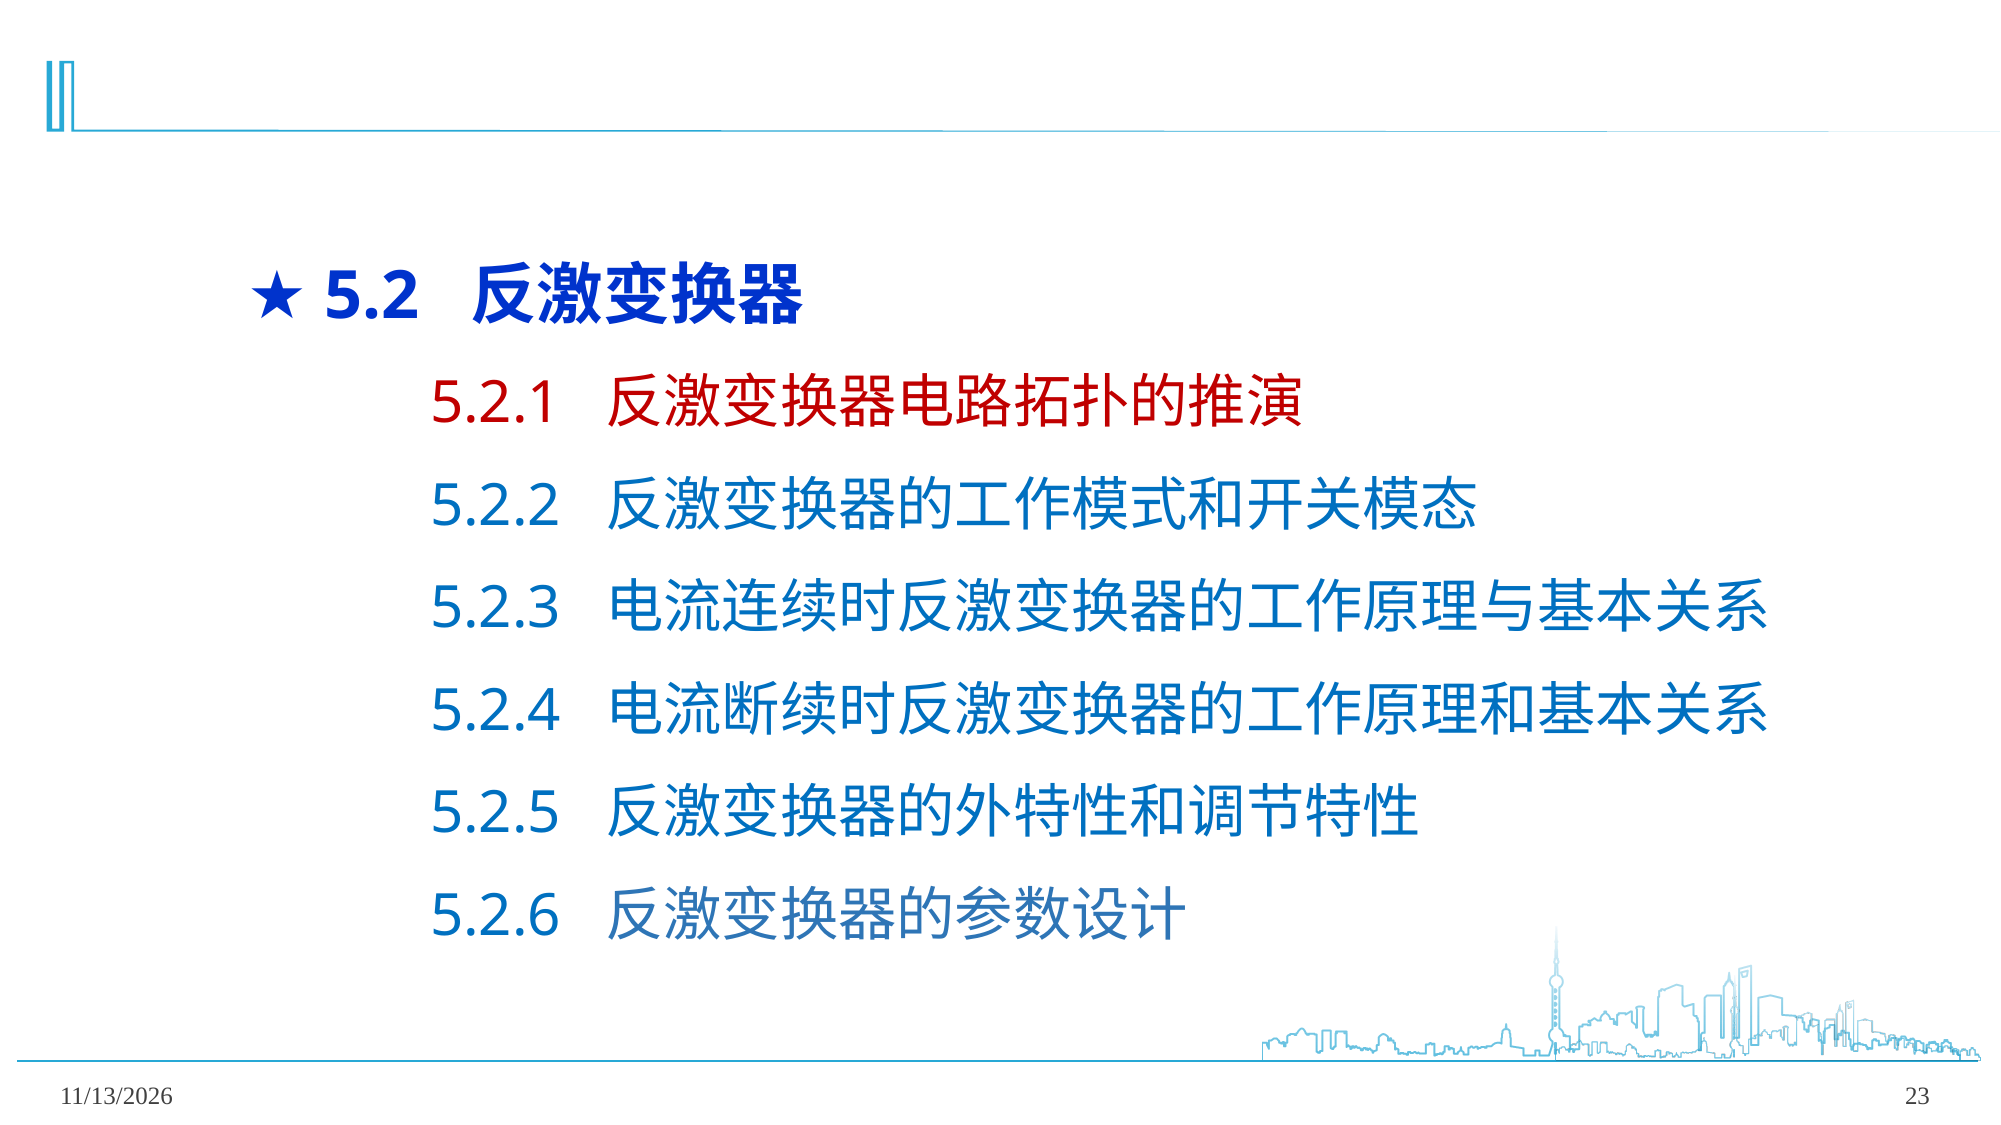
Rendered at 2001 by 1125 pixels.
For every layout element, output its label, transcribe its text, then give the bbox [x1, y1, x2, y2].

picture [1262, 926, 1981, 1061]
text_box ★ 5.2 反激变换器 5.2.1 反激变换器电路拓扑的推演 5.2.2 反激变换器的工作模式和开关模态 5.2.3 电流连续时反激变换器的工作原理与基本关系 5.2.4 电流断续时反激变换器的工作原理和基本关系 5.2.5 反激变换器的外特性和调节特性 5.2.6 反激变换器的参数设计 [232, 219, 1886, 894]
